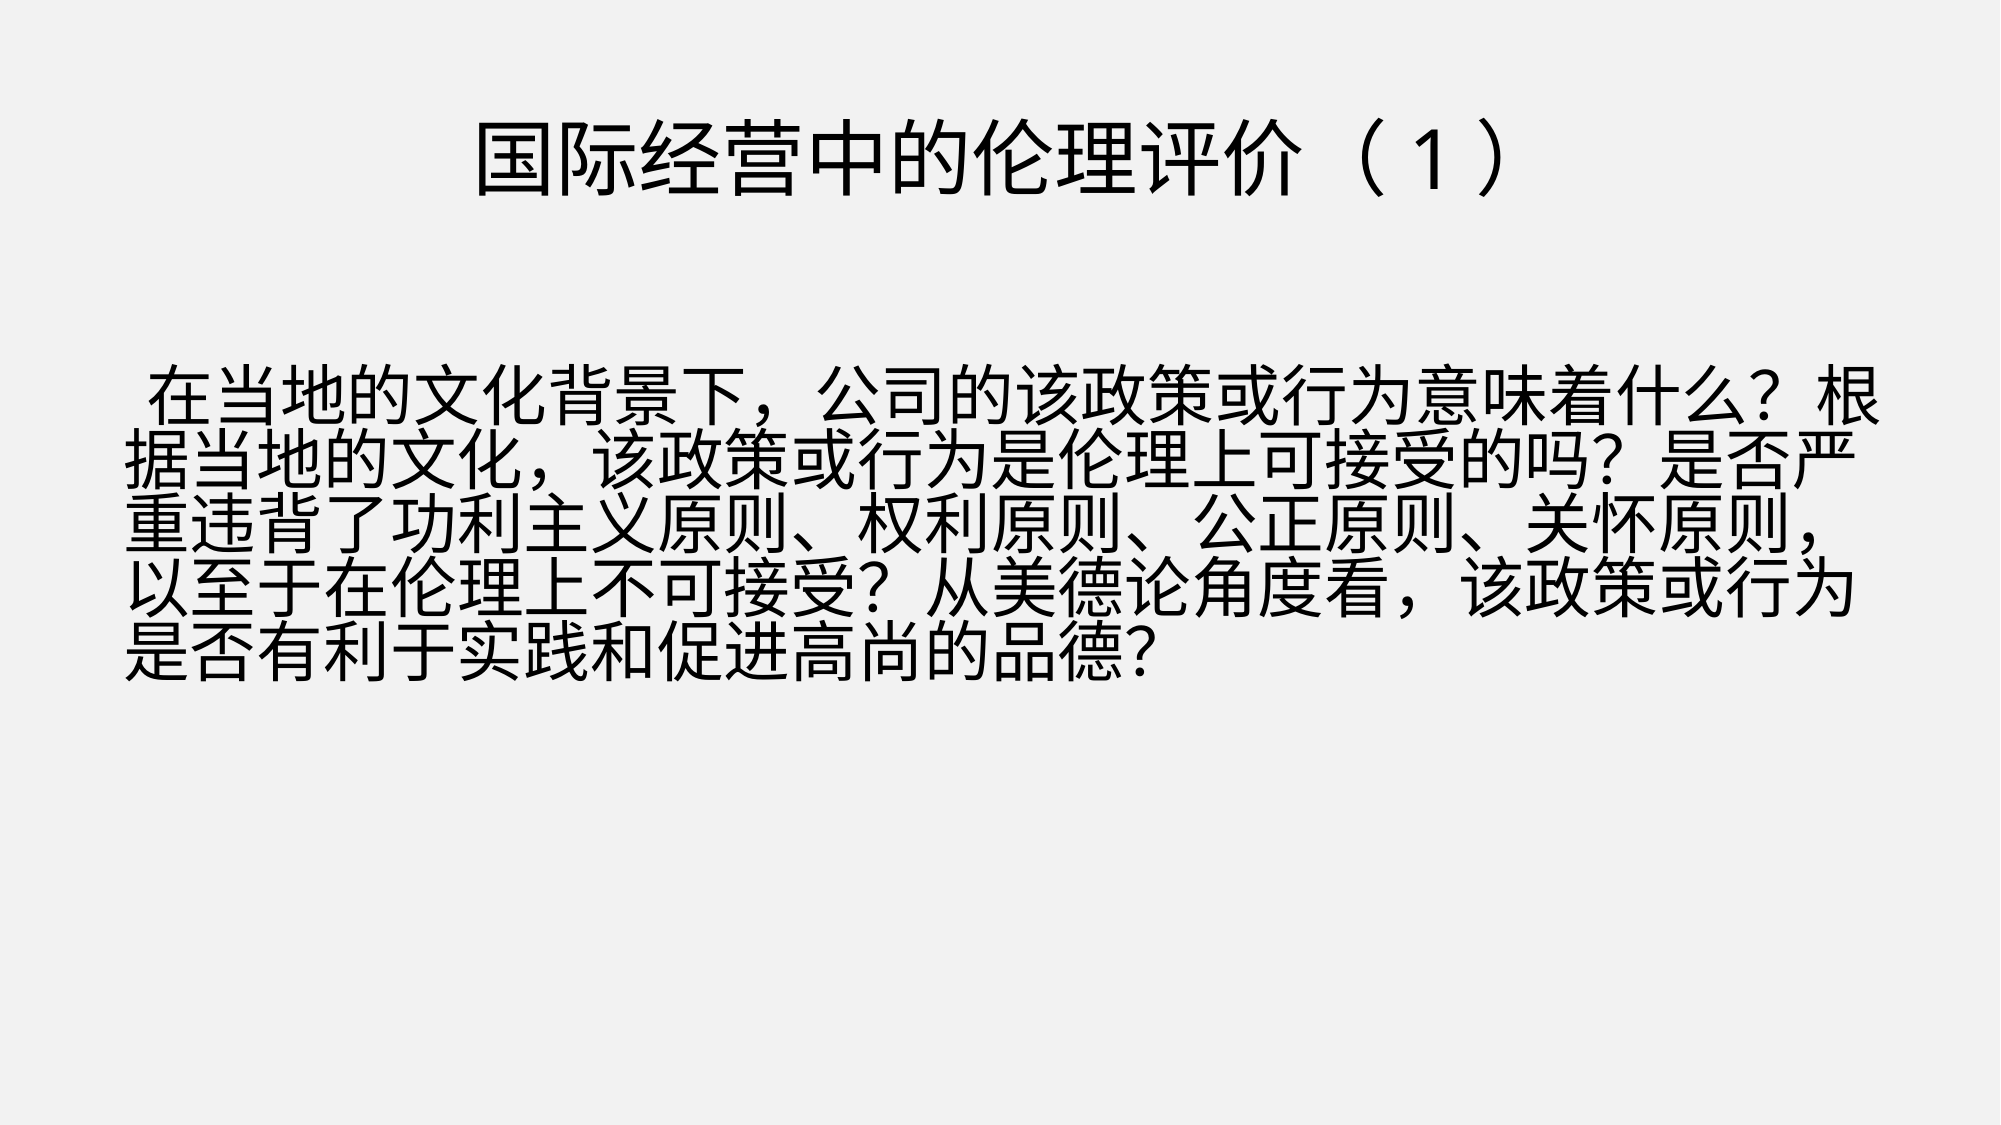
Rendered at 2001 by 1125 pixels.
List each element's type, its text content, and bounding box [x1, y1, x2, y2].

list 在当地的文化背景下，公司的该政策或行为意味着什么？根据当地的文化，该政策或行为是伦理上可接受的吗？是否严重违背了功利主义原则、权利原则、公正原则、关怀原则，以至于在伦理上不可接受？从美德论角度看，该政策或行为是否有利于实践和促进高尚的品德？ [70, 361, 1930, 858]
title 国际经营中的伦理评价（1） [228, 101, 1804, 225]
